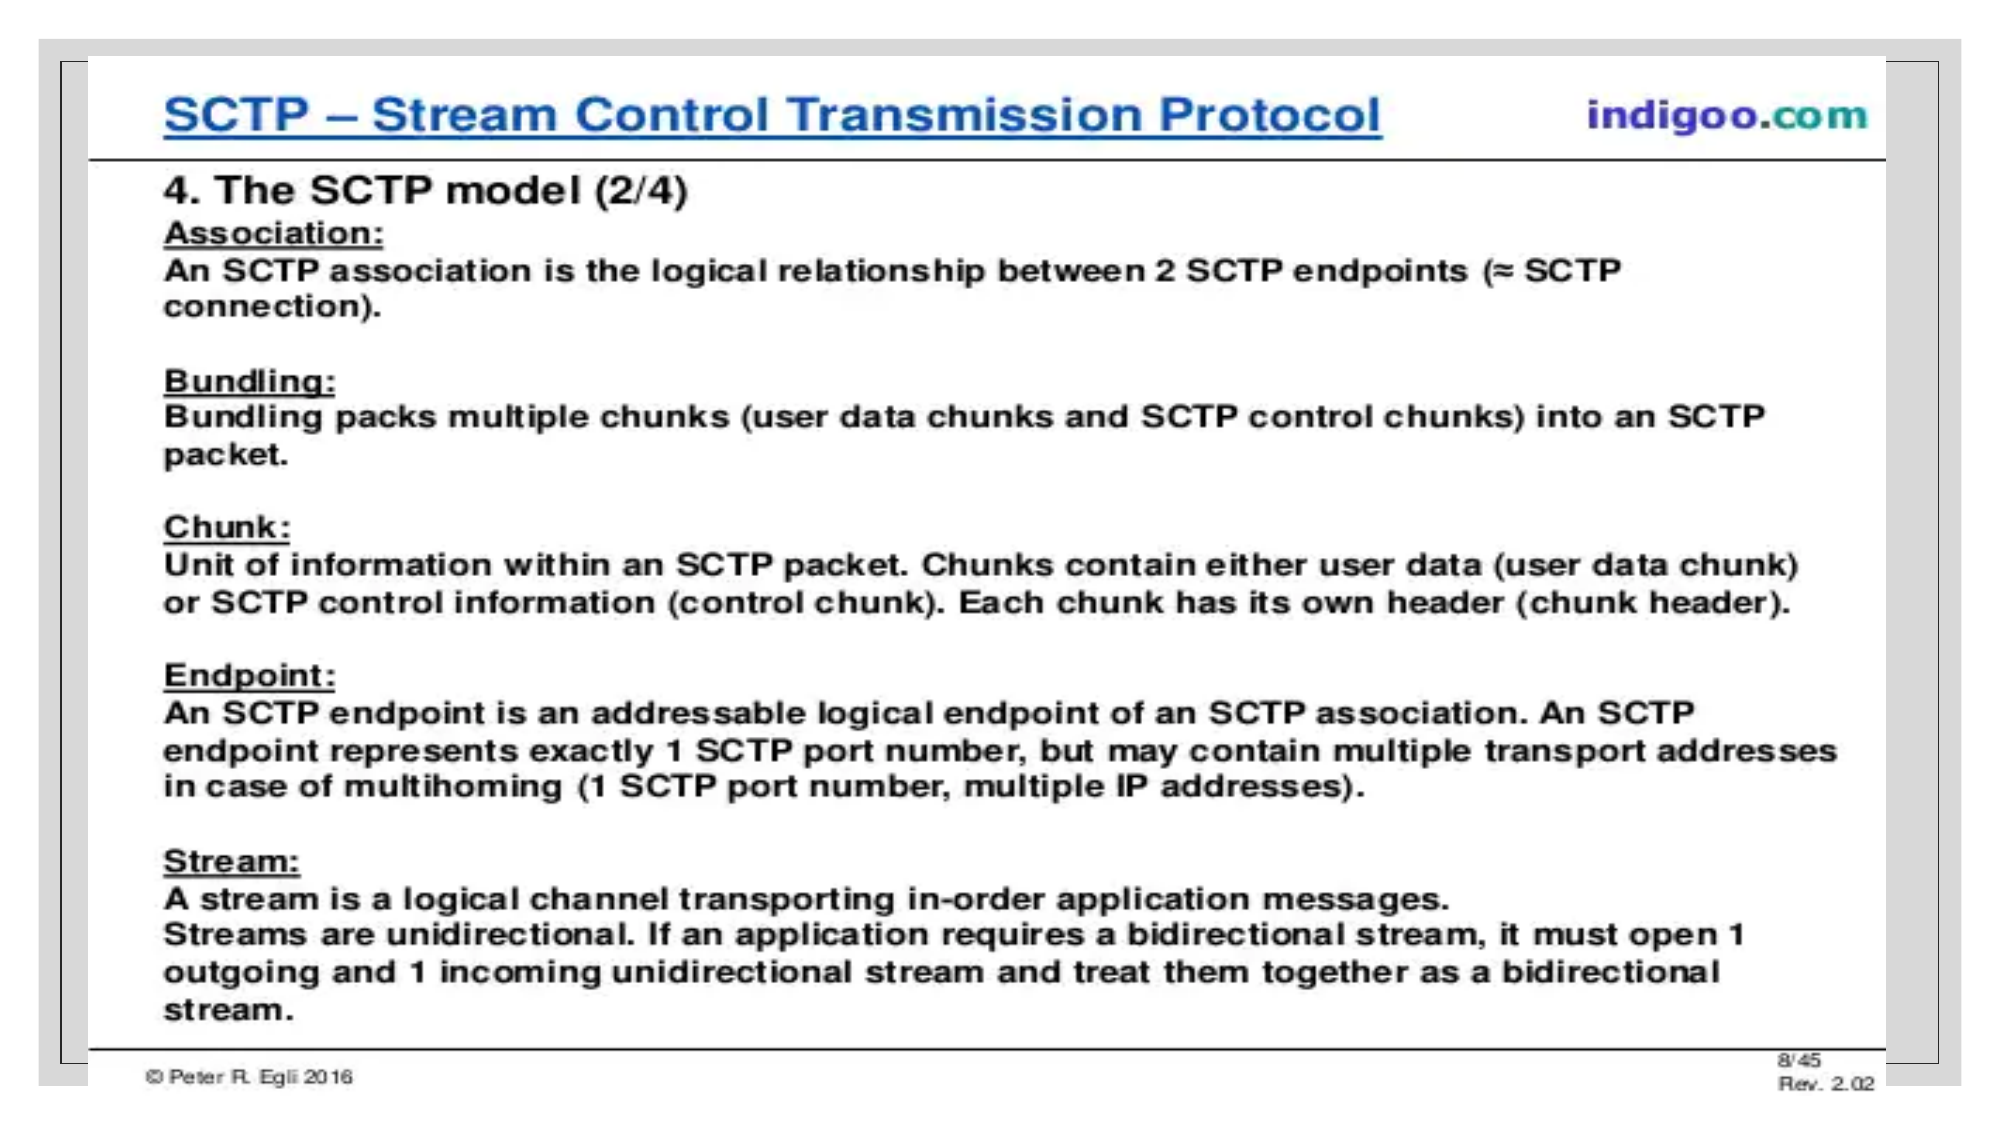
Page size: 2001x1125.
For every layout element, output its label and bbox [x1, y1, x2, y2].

picture [88, 56, 1886, 1096]
